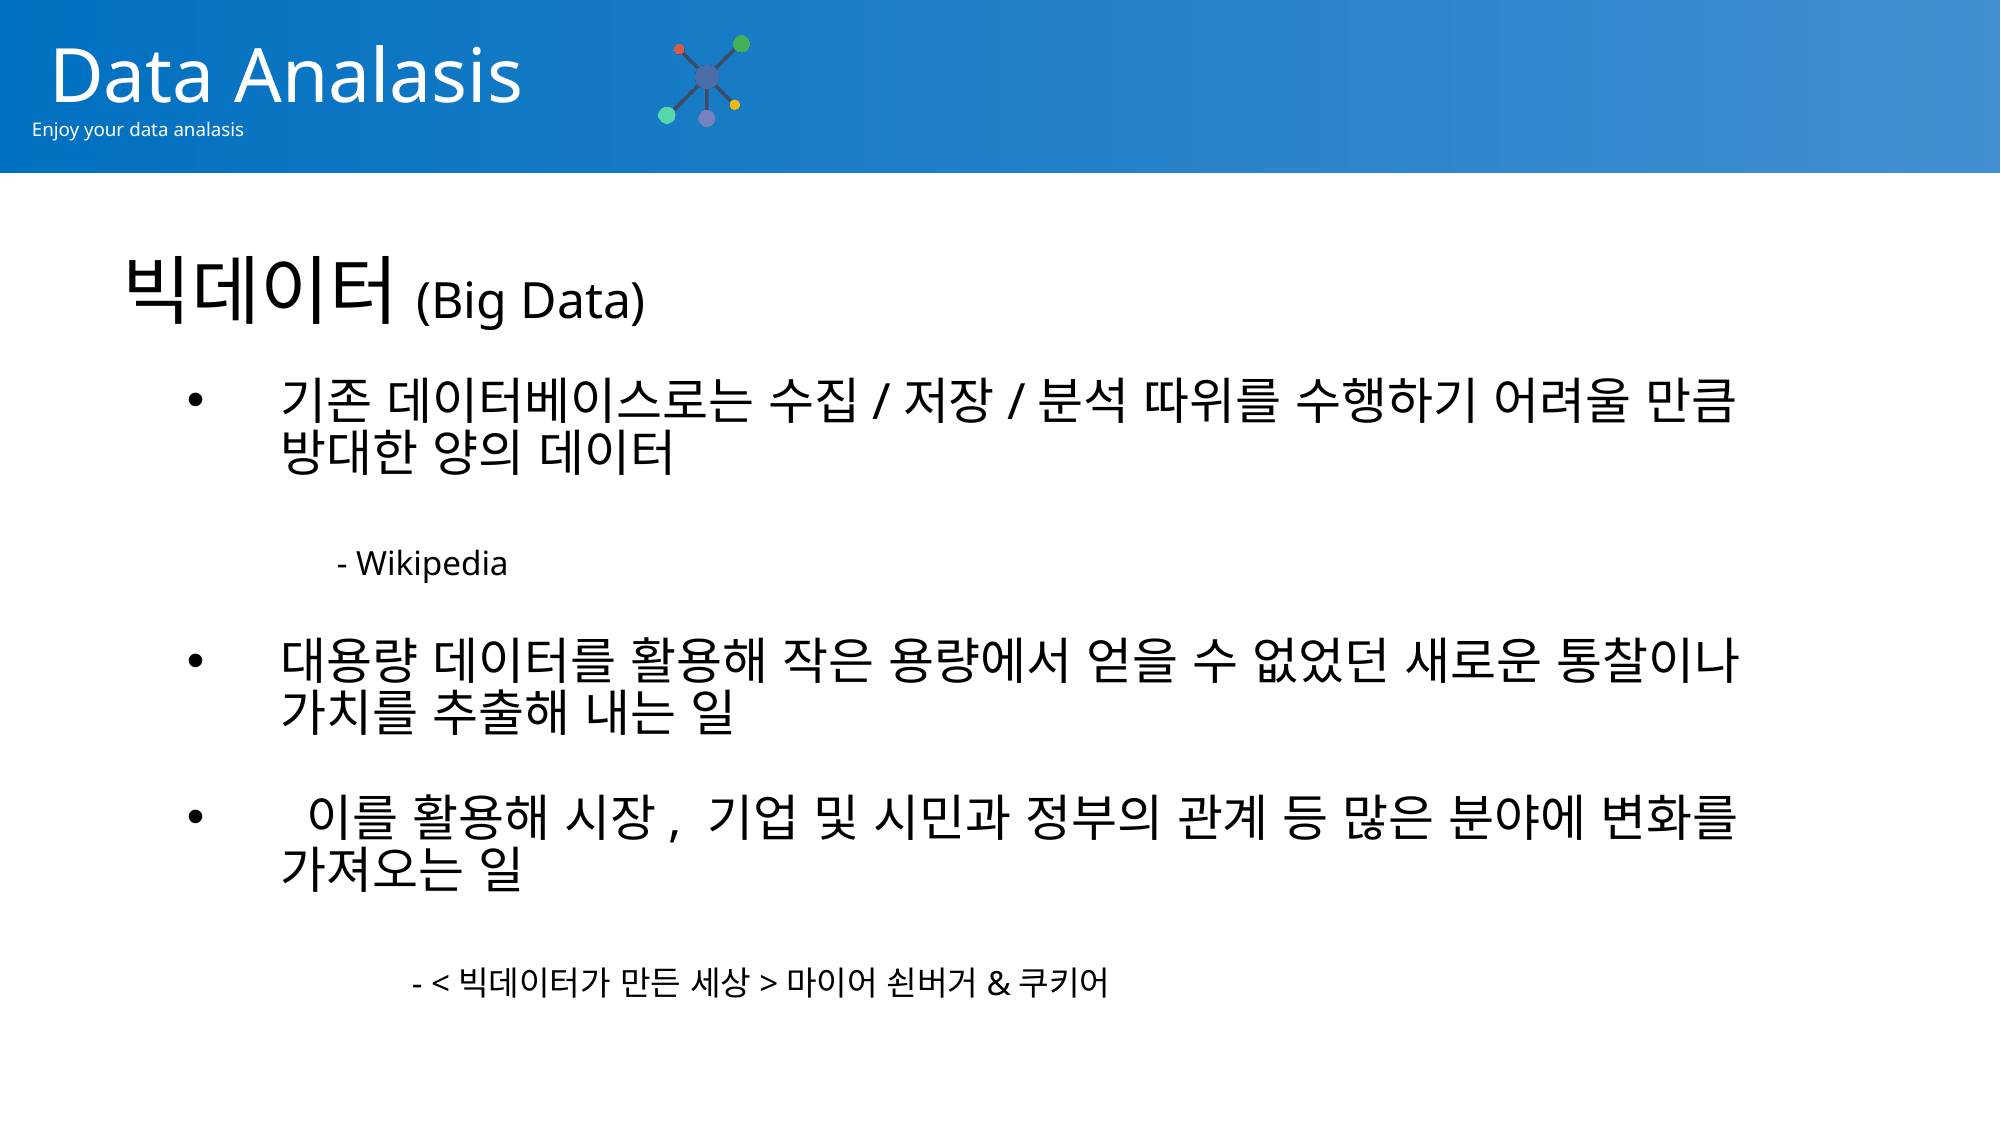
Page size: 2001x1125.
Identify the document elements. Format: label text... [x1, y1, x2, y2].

picture [658, 35, 750, 127]
text_box 기존 데이터베이스로는 수집/저장/분석 따위를 수행하기 어려울 만큼 방대한 양의 데이터 - Wikipedia 대용량 데이터를 활용해 작은 용량에서 얻을 수 없었던 새로운 통찰이나 가치를 추출해 내는 일 이를 활용해 시장, 기업 및 시민과 정부의 관계 등 많은 분야에 변화를 가져오는 일 - <빅데이터가 만든 세상>마이어 쇤버거&쿠키어 [172, 369, 1828, 1062]
text_box 빅데이터(Big Data) [107, 235, 1301, 341]
text_box Data Analasis Enjoy your data analasis [0, 0, 2000, 173]
